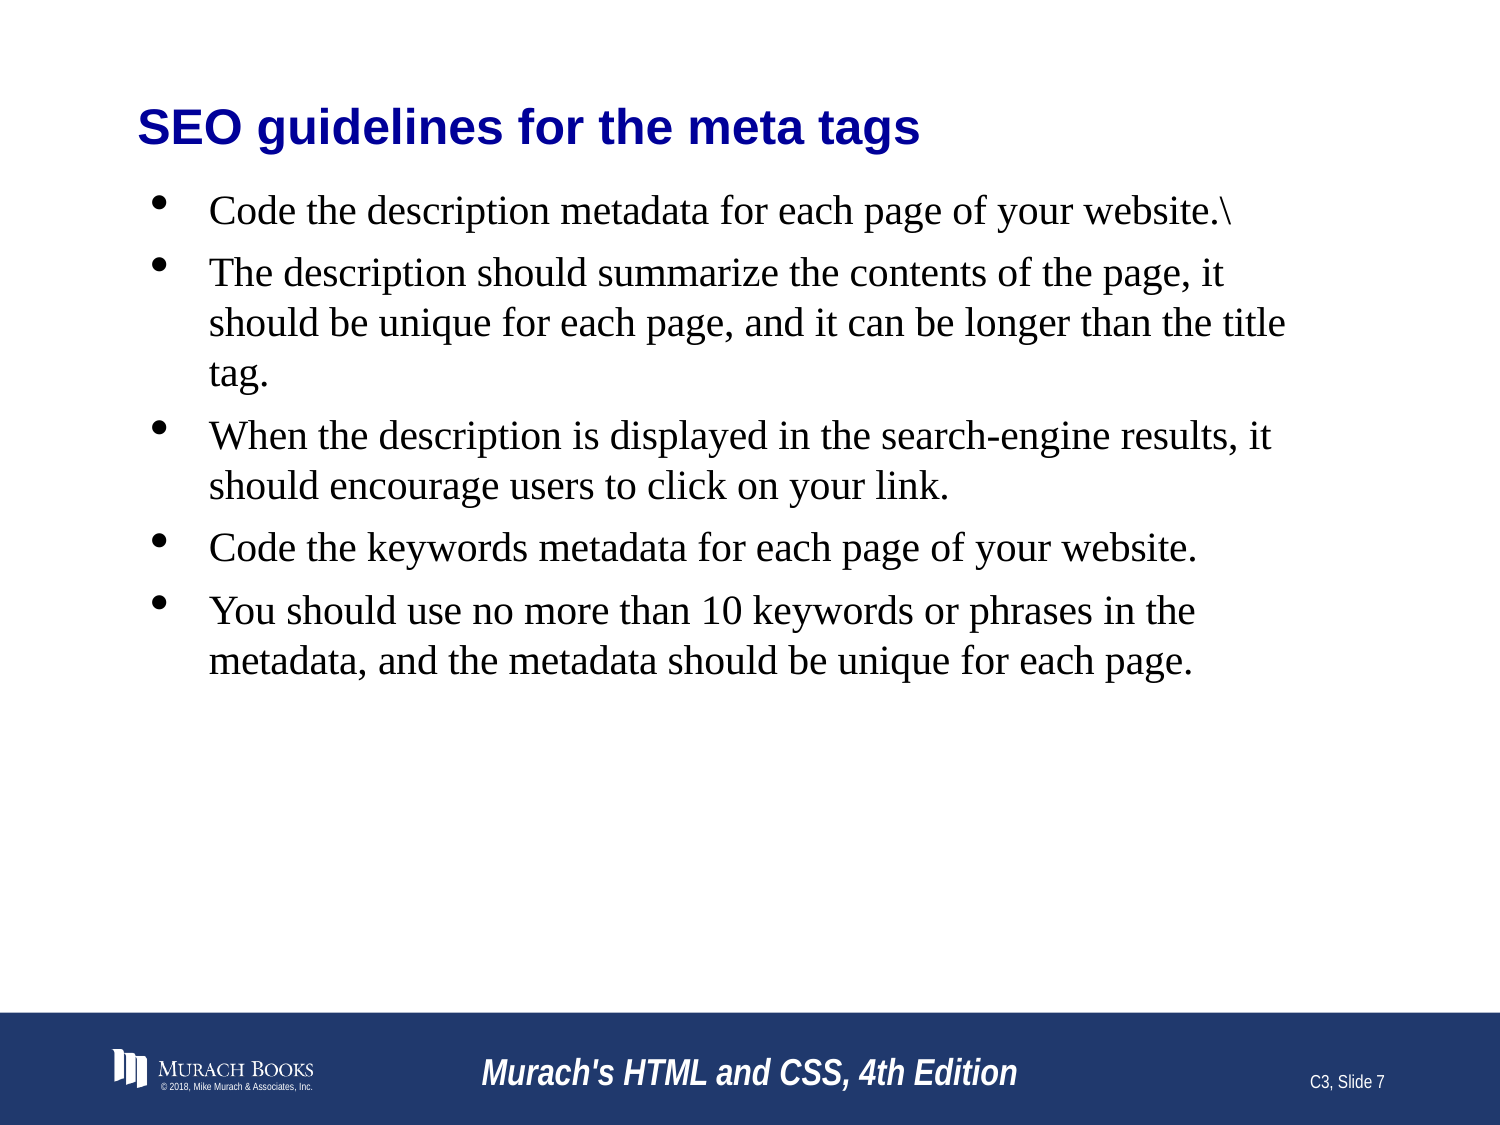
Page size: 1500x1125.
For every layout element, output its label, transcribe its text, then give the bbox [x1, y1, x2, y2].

footer © 2018, Mike Murach & Associates, Inc. [12, 1025, 463, 1100]
title SEO guidelines for the meta tags [137, 94, 1338, 156]
slide_number C3, Slide 7 [1087, 1025, 1400, 1100]
slide_number Murach's HTML and CSS, 4th Edition [463, 1025, 1050, 1100]
list Code the description metadata for each page of your website.\ The description should summarize the contents of the page, it should be unique for each page, and it can be longer than the title tag. When the description is displayed in the search-engine results, it should encourage users to click on your link. Code the keywords metadata for each page of your website. You should use no more than 10 keywords or phrases in the metadata, and the metadata should be unique for each page. [137, 174, 1350, 975]
